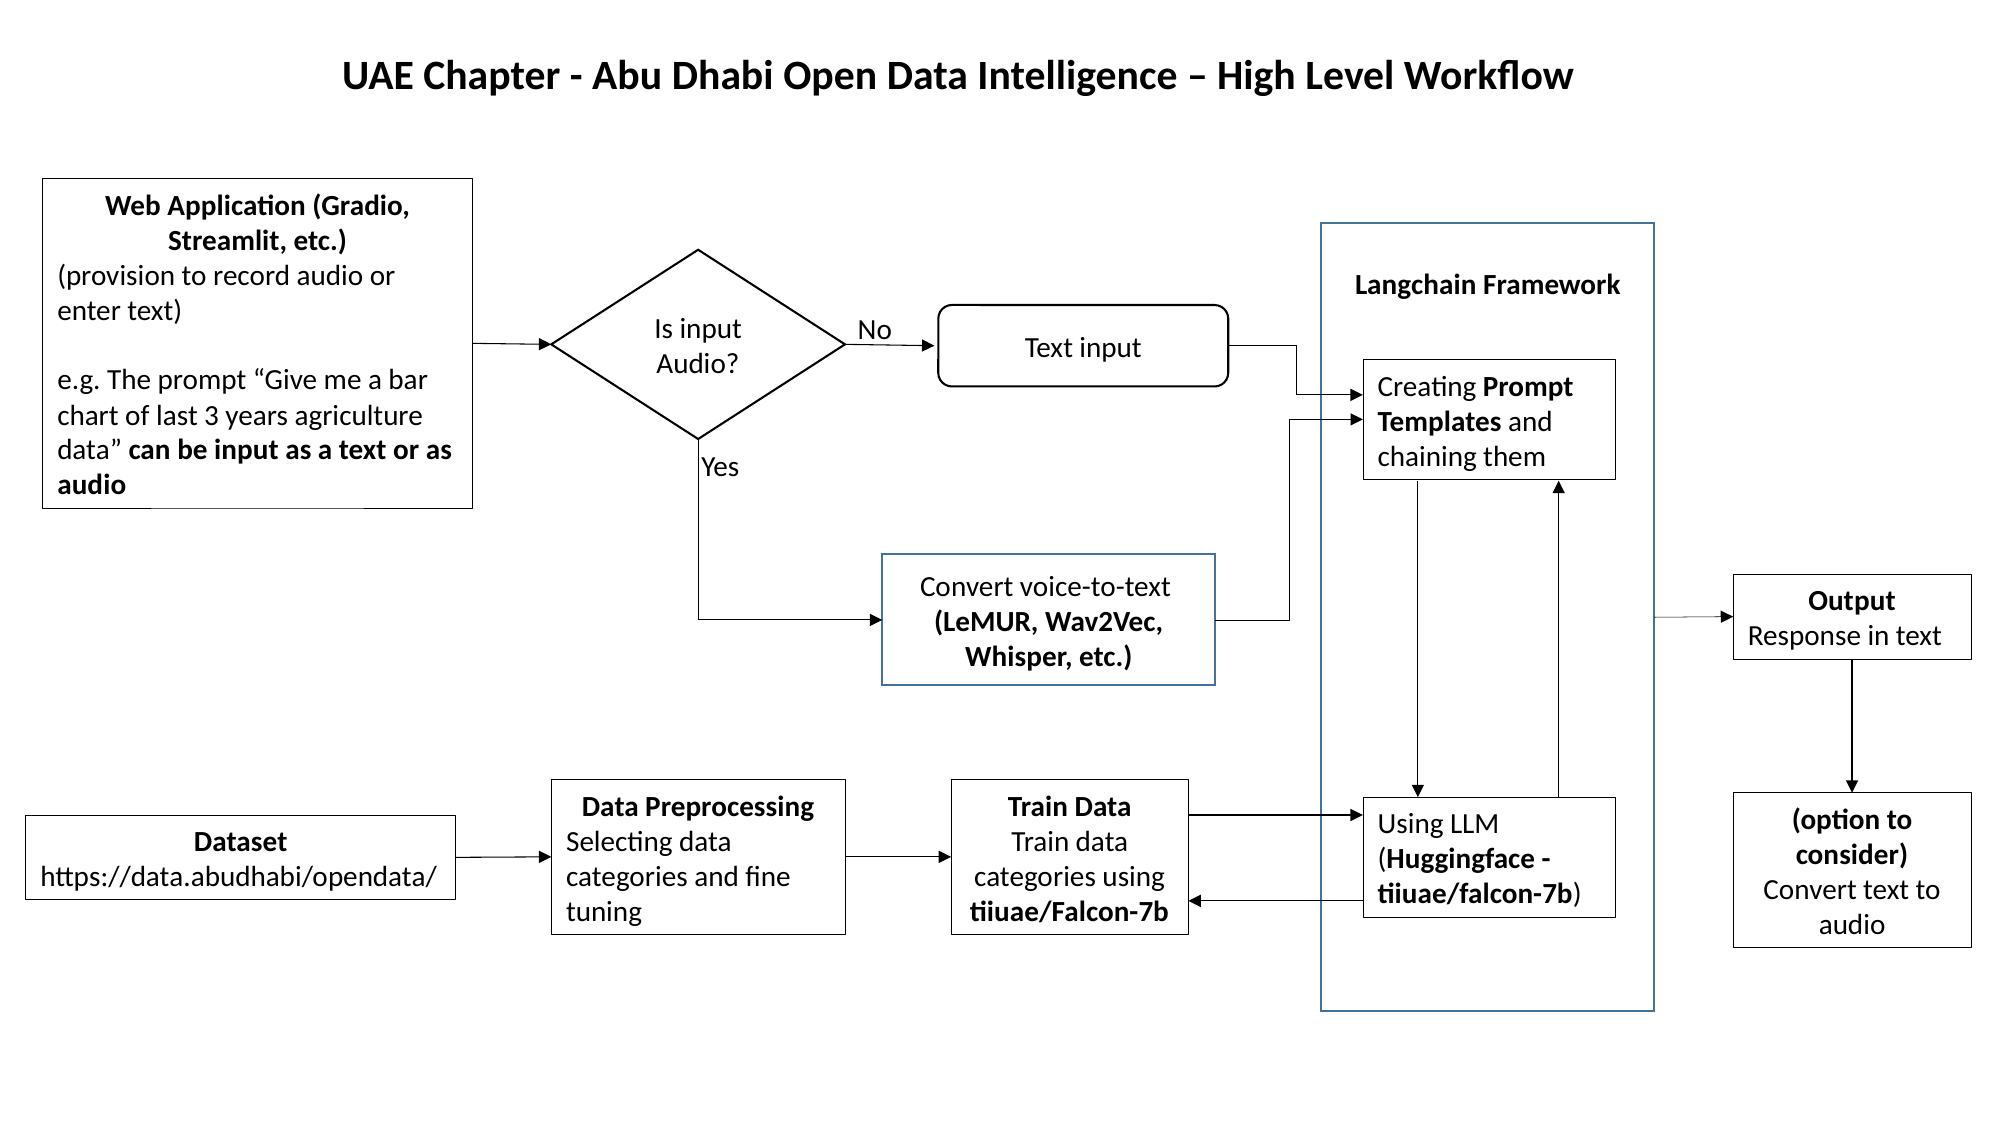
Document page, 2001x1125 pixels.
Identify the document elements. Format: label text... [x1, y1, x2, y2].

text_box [699, 437, 881, 622]
text_box Output Response in text [1733, 574, 1971, 659]
text_box Langchain Framework [1320, 222, 1655, 1012]
text_box Is input Audio? [551, 248, 842, 440]
text_box Convert voice-to-text (LeMUR, Wav2Vec, Whisper, etc.) [881, 553, 1216, 686]
text_box Text input [937, 303, 1230, 388]
text_box Yes [686, 440, 698, 490]
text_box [1215, 420, 1363, 620]
text_box Data Preprocessing Selecting data categories and fine tuning [551, 779, 845, 935]
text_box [1228, 345, 1363, 395]
text_box Train Data Train data categories using tiiuae/Falcon-7b [951, 779, 1189, 935]
text_box Web Application (Gradio, Streamlit, etc.) (provision to record audio or enter text) e.g. The prompt “Give me a bar chart of last 3 years agriculture data” can be input as a text or as audio [42, 178, 473, 508]
text_box Dataset https://data.abudhabi/opendata/ [25, 815, 456, 900]
text_box Using LLM (Huggingface - tiiuae/falcon-7b) [1362, 797, 1616, 917]
text_box No [842, 303, 922, 353]
text_box Creating Prompt Templates and chaining them [1362, 359, 1616, 480]
text_box UAE Chapter - Abu Dhabi Open Data Intelligence – High Level Workflow [259, 40, 1657, 106]
text_box (option to consider) Convert text to audio [1733, 792, 1971, 948]
